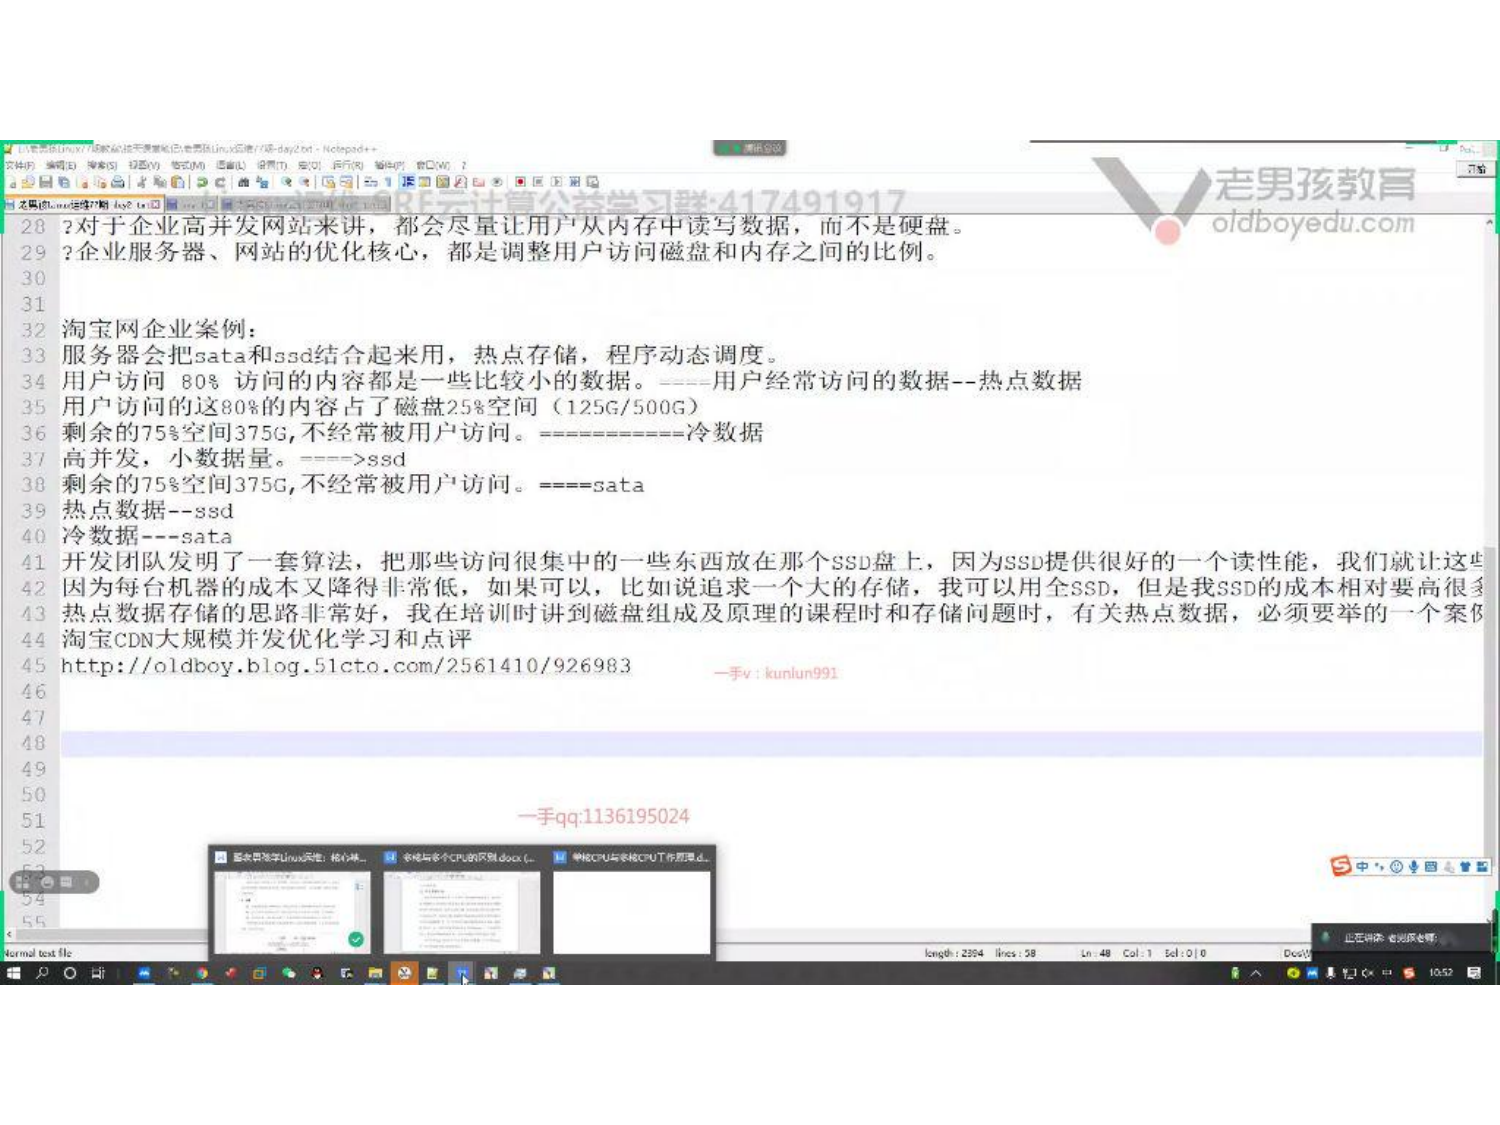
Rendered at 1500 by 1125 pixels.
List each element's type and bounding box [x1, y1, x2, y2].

picture [0, 140, 1500, 985]
